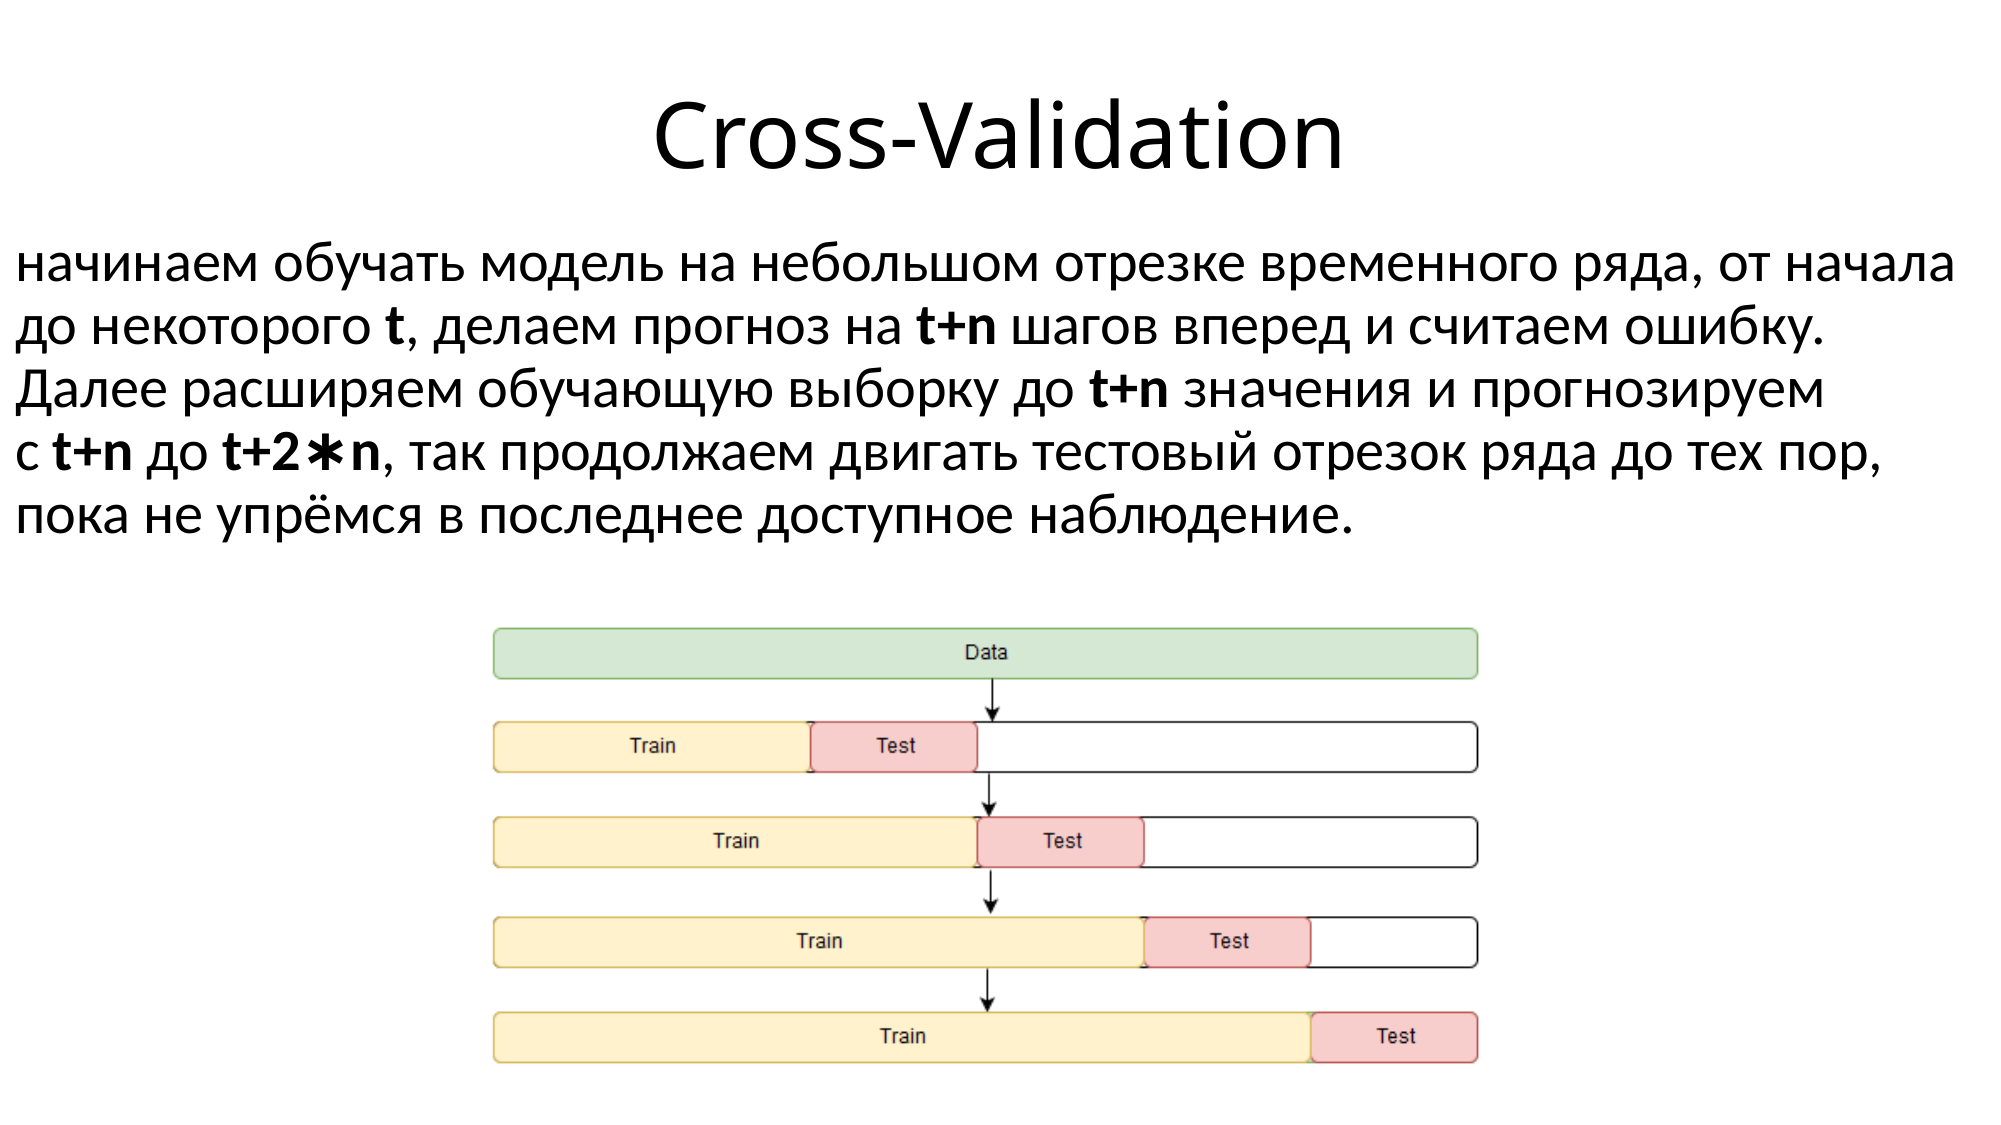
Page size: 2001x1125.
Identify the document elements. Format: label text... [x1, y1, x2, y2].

picture [460, 603, 1512, 1097]
list начинаем обучать модель на небольшом отрезке временного ряда, от начала до некоторого t, делаем прогноз на t+n шагов вперед и считаем ошибку. Далее расширяем обучающую выборку до t+n значения и прогнозируем с t+n до t+2∗n, так продолжаем двигать тестовый отрезок ряда до тех пор, пока не упрёмся в последнее доступное наблюдение. [0, 223, 2000, 1125]
title Cross-Validation [0, 0, 2000, 223]
